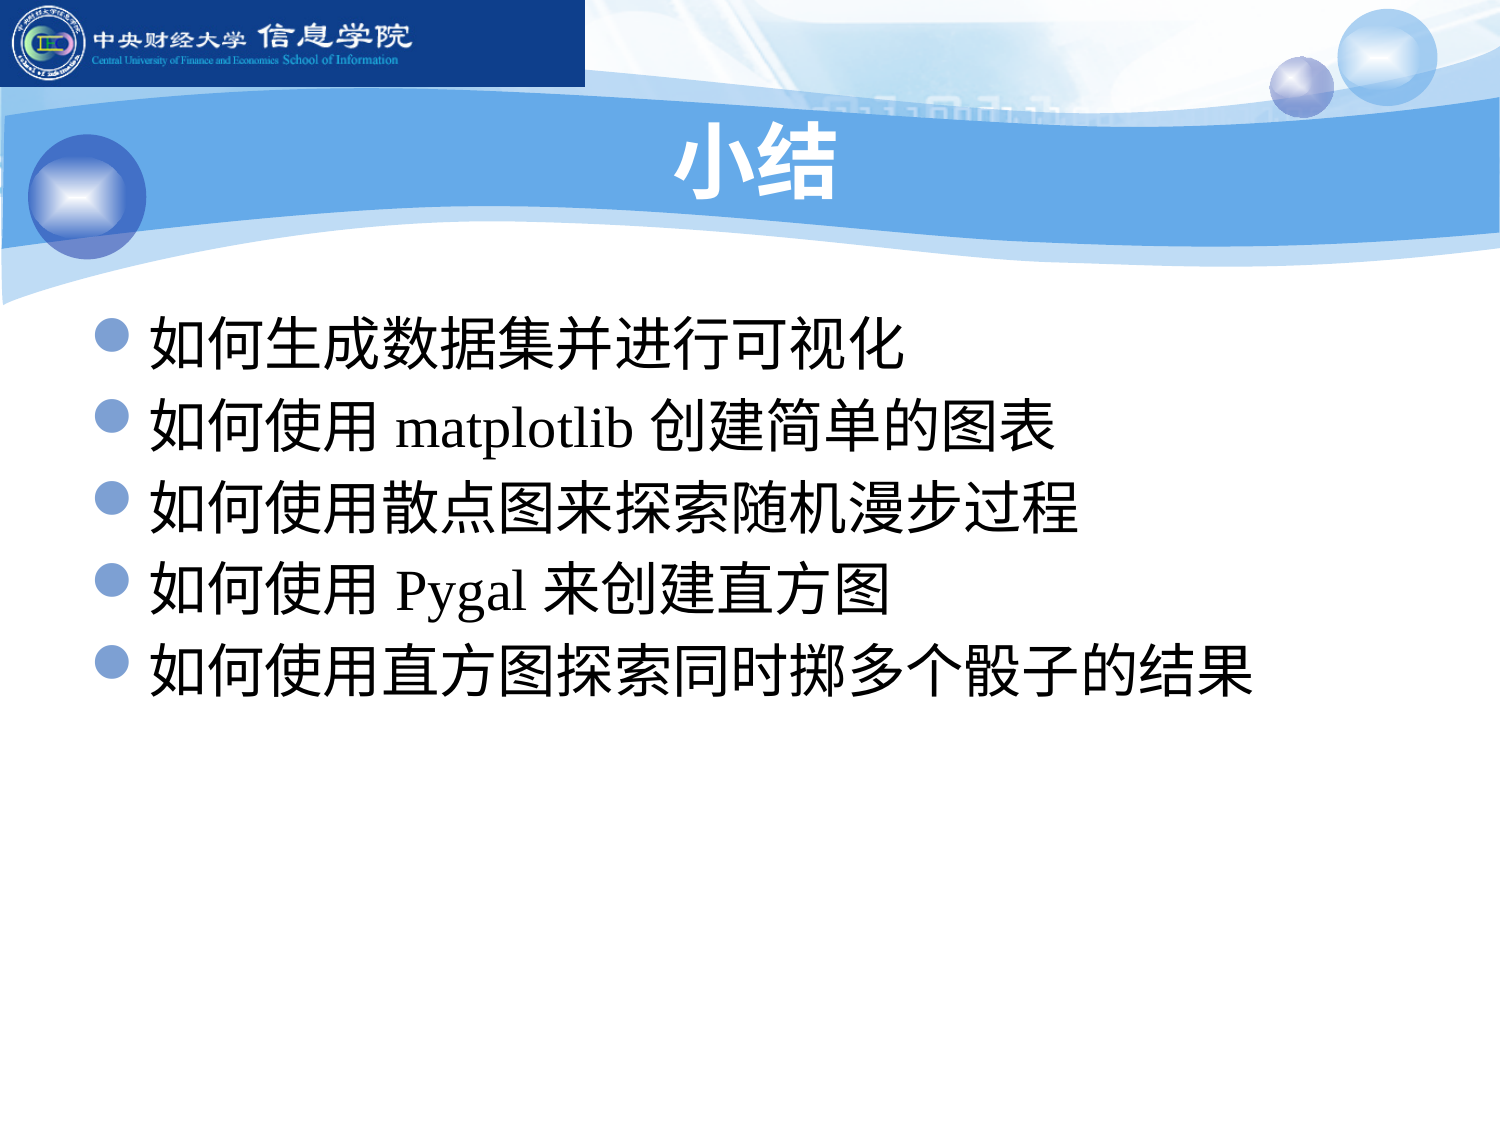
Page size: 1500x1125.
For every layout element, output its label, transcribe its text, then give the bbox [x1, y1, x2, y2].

list 如何生成数据集并进行可视化 如何使用matplotlib创建简单的图表 如何使用散点图来探索随机漫步过程 如何使用Pygal来创建直方图 如何使用直方图探索同时掷多个骰子的结果 [75, 299, 1425, 1038]
picture [0, 0, 1500, 197]
title 小结 [150, 112, 1363, 205]
